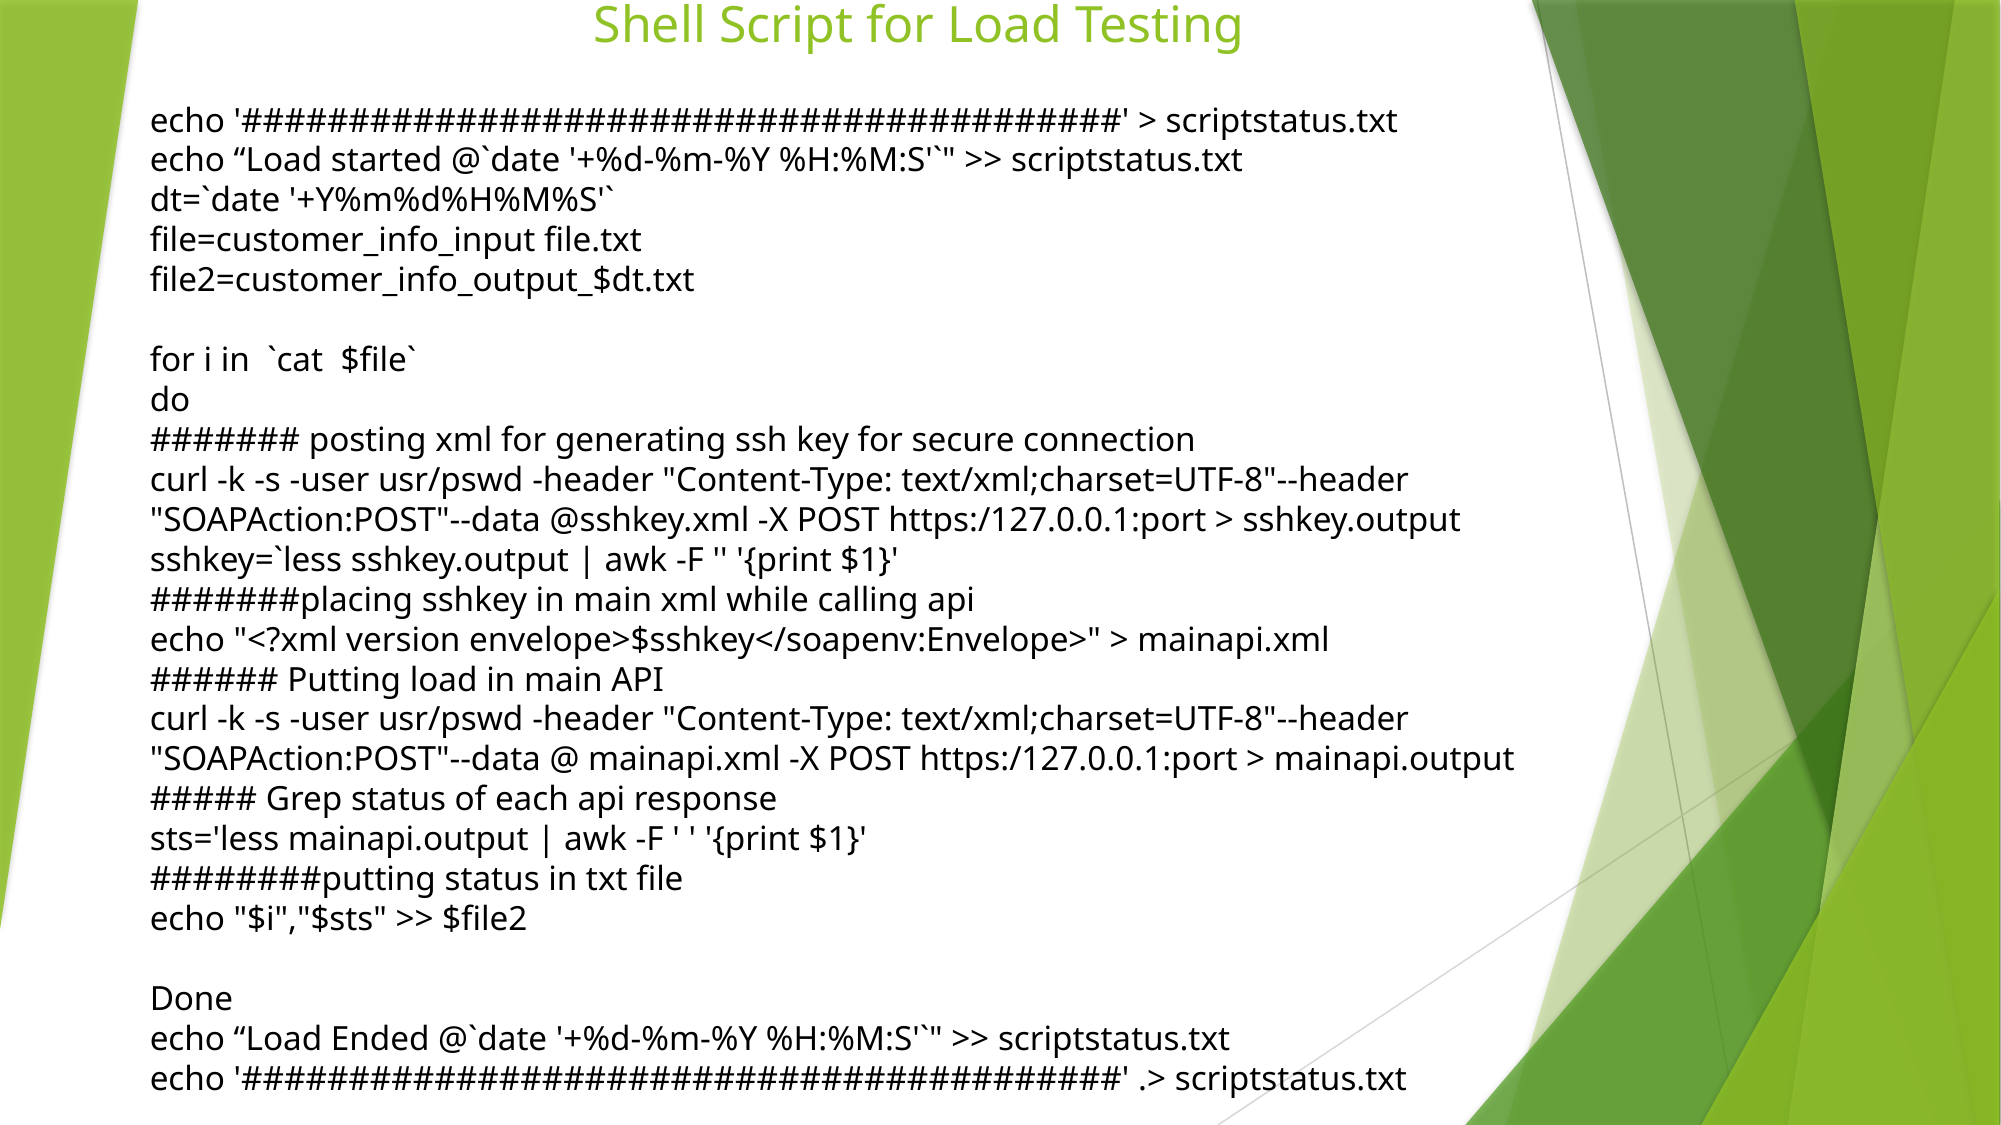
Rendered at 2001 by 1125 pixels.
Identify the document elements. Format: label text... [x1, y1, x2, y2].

text_box echo '#########################################' > scriptstatus.txt echo “Load started @`date '+%d-%m-%Y %H:%M:S'`" >> scriptstatus.txt dt=`date '+Y%m%d%H%M%S'` file=customer_info_input file.txt file2=customer_info_output_$dt.txt for i in `cat $file` do ####### posting xml for generating ssh key for secure connection curl -k -s -user usr/pswd -header "Content-Type: text/xml;charset=UTF-8"--header "SOAPAction:POST"--data @sshkey.xml -X POST https:/127.0.0.1:port > sshkey.output sshkey=`less sshkey.output | awk -F '' '{print $1}' #######placing sshkey in main xml while calling api echo "<?xml version envelope>$sshkey</soapenv:Envelope>" > mainapi.xml ###### Putting load in main API curl -k -s -user usr/pswd -header "Content-Type: text/xml;charset=UTF-8"--header "SOAPAction:POST"--data @ mainapi.xml -X POST https:/127.0.0.1:port > mainapi.output ##### Grep status of each api response sts='less mainapi.output | awk -F ' ' '{print $1}' ########putting status in txt file echo "$i","$sts" >> $file2 Done echo “Load Ended @`date '+%d-%m-%Y %H:%M:S'`" >> scriptstatus.txt echo '#########################################' .> scriptstatus.txt [134, 0, 1725, 1125]
